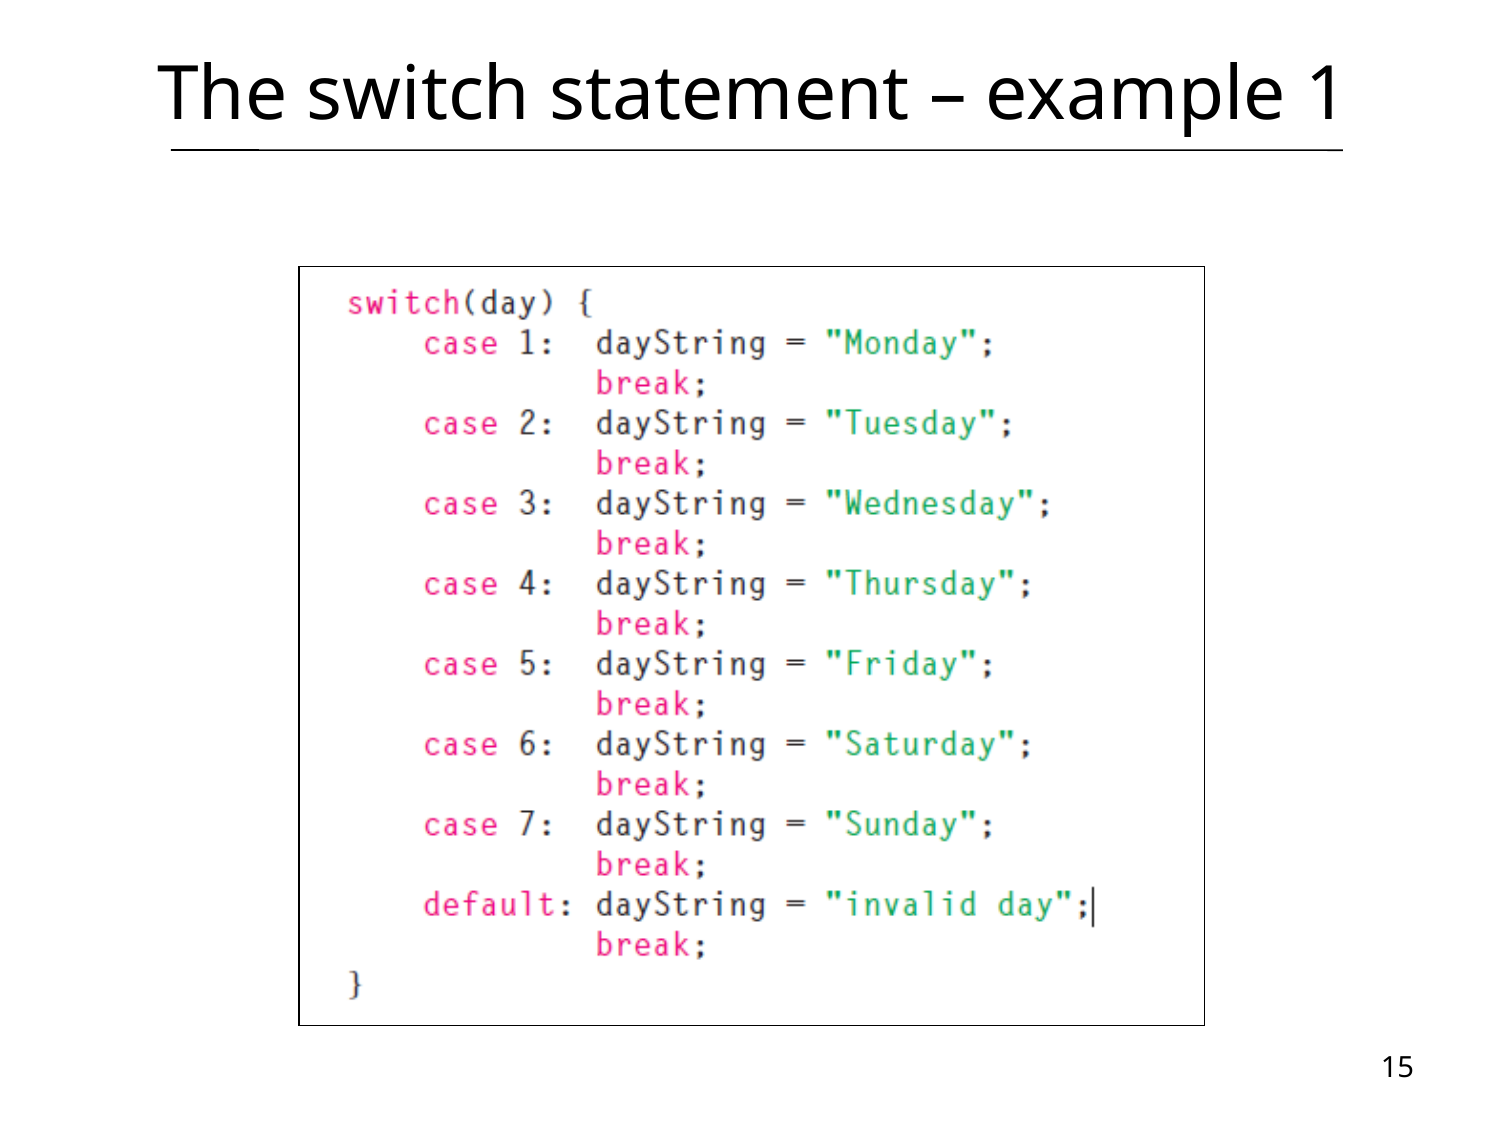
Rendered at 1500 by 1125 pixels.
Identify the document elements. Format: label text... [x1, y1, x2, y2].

slide_number 15 [1372, 1040, 1424, 1092]
title The switch statement – example 1 [75, 0, 1425, 179]
picture [299, 267, 1204, 1025]
